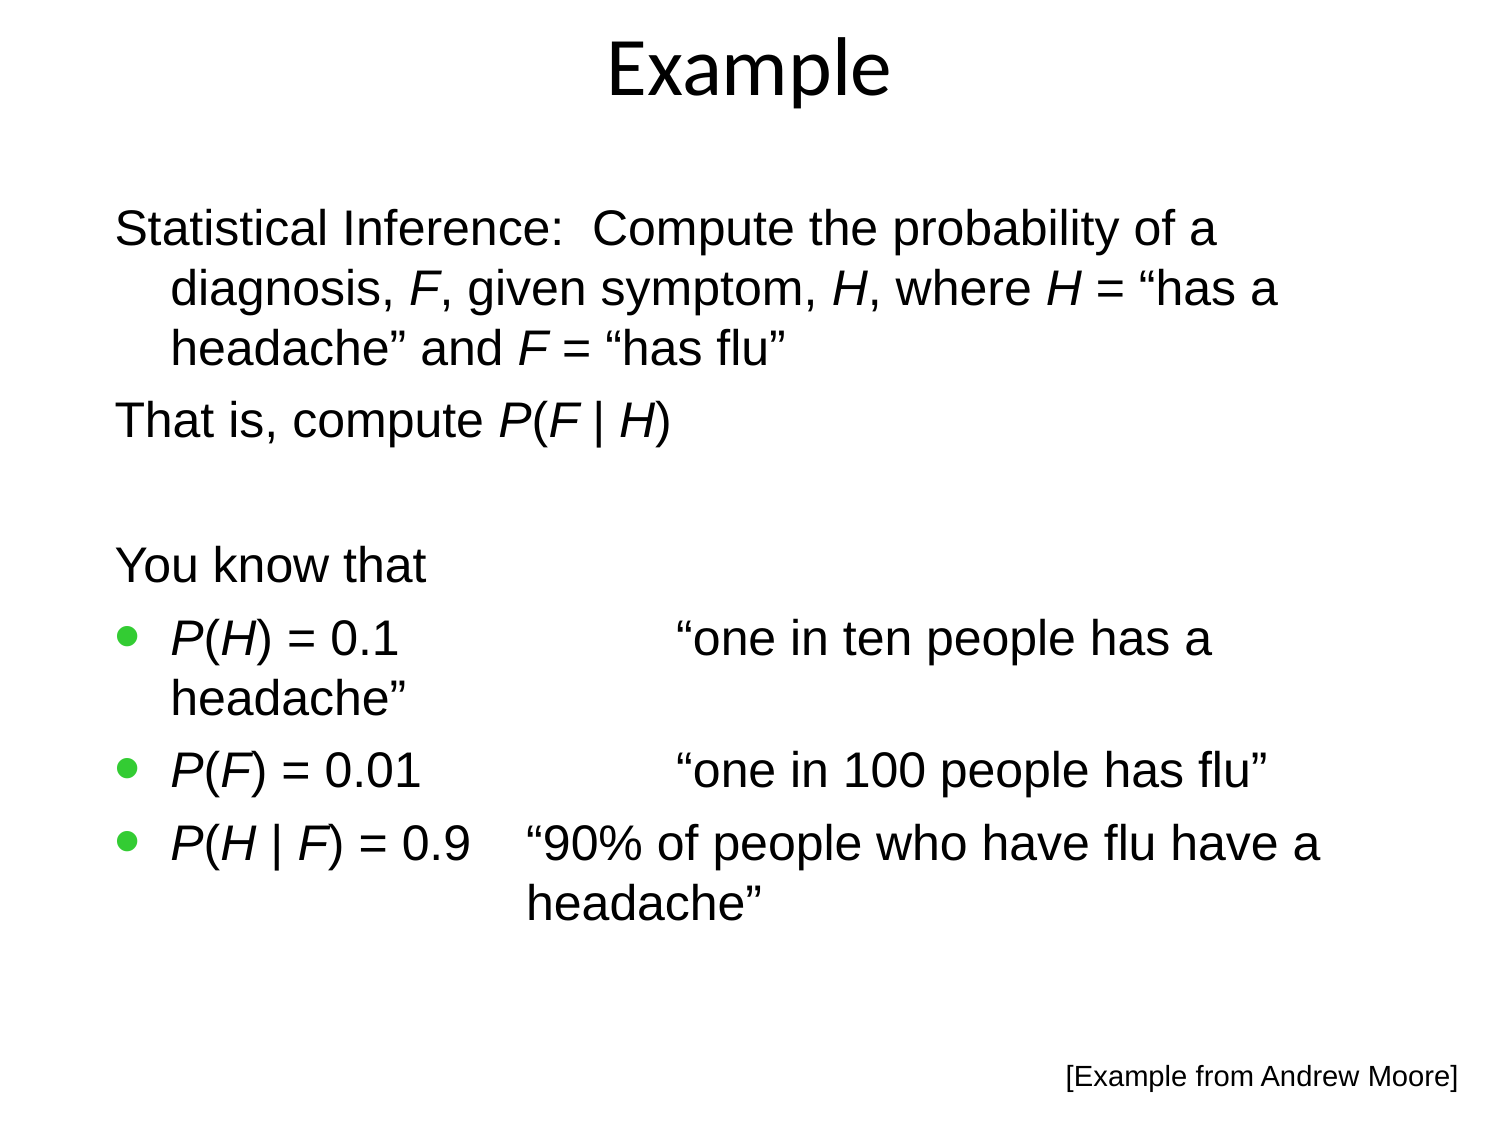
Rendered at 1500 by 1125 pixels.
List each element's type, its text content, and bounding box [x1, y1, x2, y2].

text_box Example [0, 0, 1500, 125]
text_box [Example from Andrew Moore] [1050, 1049, 1475, 1100]
text_box Statistical Inference: Compute the probability of a diagnosis, F, given symptom, H, where H = “has a headache” and F = “has flu” That is, compute P(F | H) You know that P(H) = 0.1 “one in ten people has a headache” P(F) = 0.01 “one in 100 people has flu” P(H | F) = 0.9 “90% of people who have flu have a headache” [99, 187, 1438, 1076]
